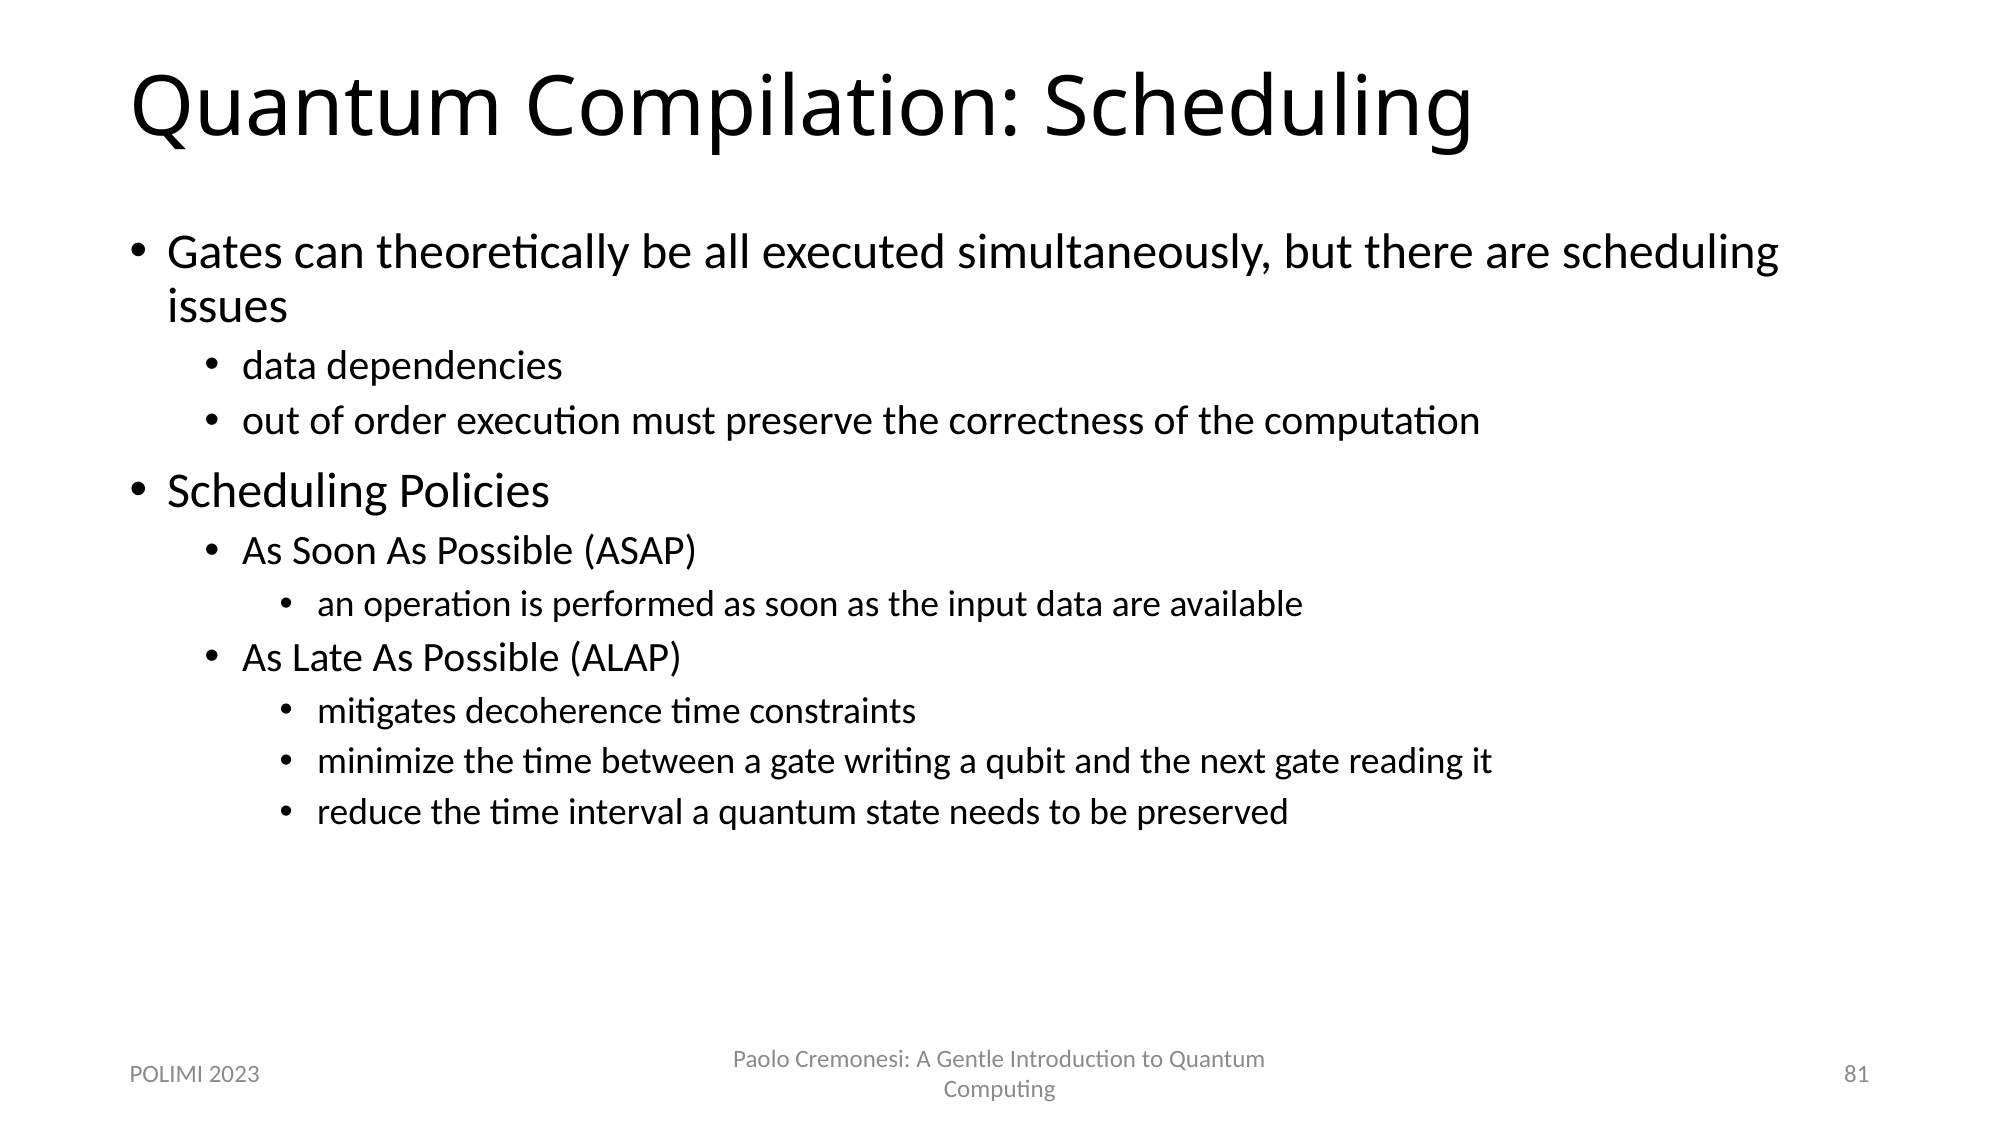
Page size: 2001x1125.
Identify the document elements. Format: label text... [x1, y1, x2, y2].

list Gates can theoretically be all executed simultaneously, but there are scheduling issues data dependencies out of order execution must preserve the correctness of the computation Scheduling Policies As Soon As Possible (ASAP) an operation is performed as soon as the input data are available As Late As Possible (ALAP) mitigates decoherence time constraints minimize the time between a gate writing a qubit and the next gate reading it reduce the time interval a quantum state needs to be preserved [114, 217, 1885, 1043]
slide_number POLIMI 2023 [114, 1042, 588, 1103]
title Quantum Compilation: Scheduling [114, 0, 1885, 217]
slide_number 81 [1412, 1042, 1885, 1103]
footer Paolo Cremonesi: A Gentle Introduction to Quantum Computing [662, 1042, 1338, 1103]
